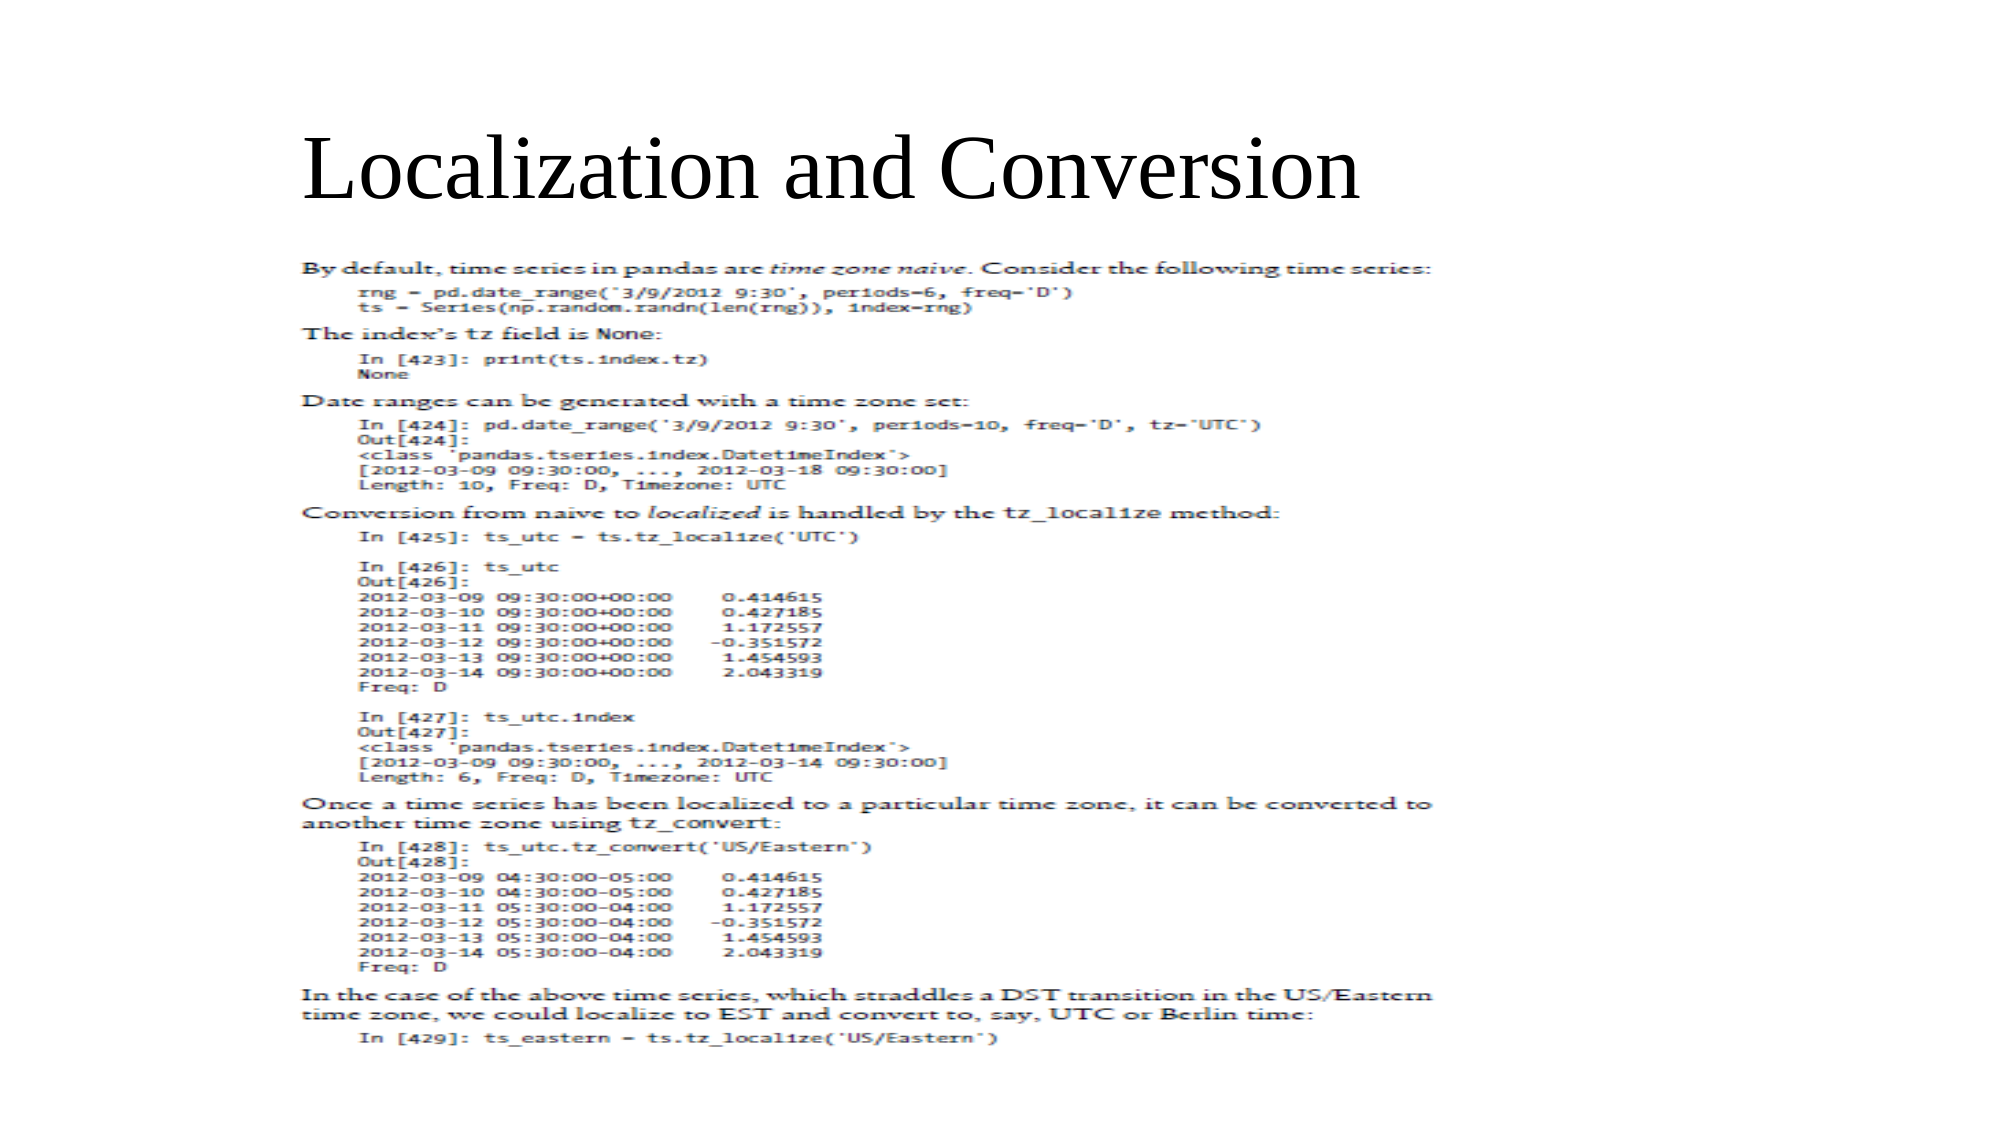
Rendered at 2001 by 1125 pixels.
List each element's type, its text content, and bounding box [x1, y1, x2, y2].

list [282, 252, 1469, 1066]
title Localization and Conversion [137, 59, 1863, 278]
